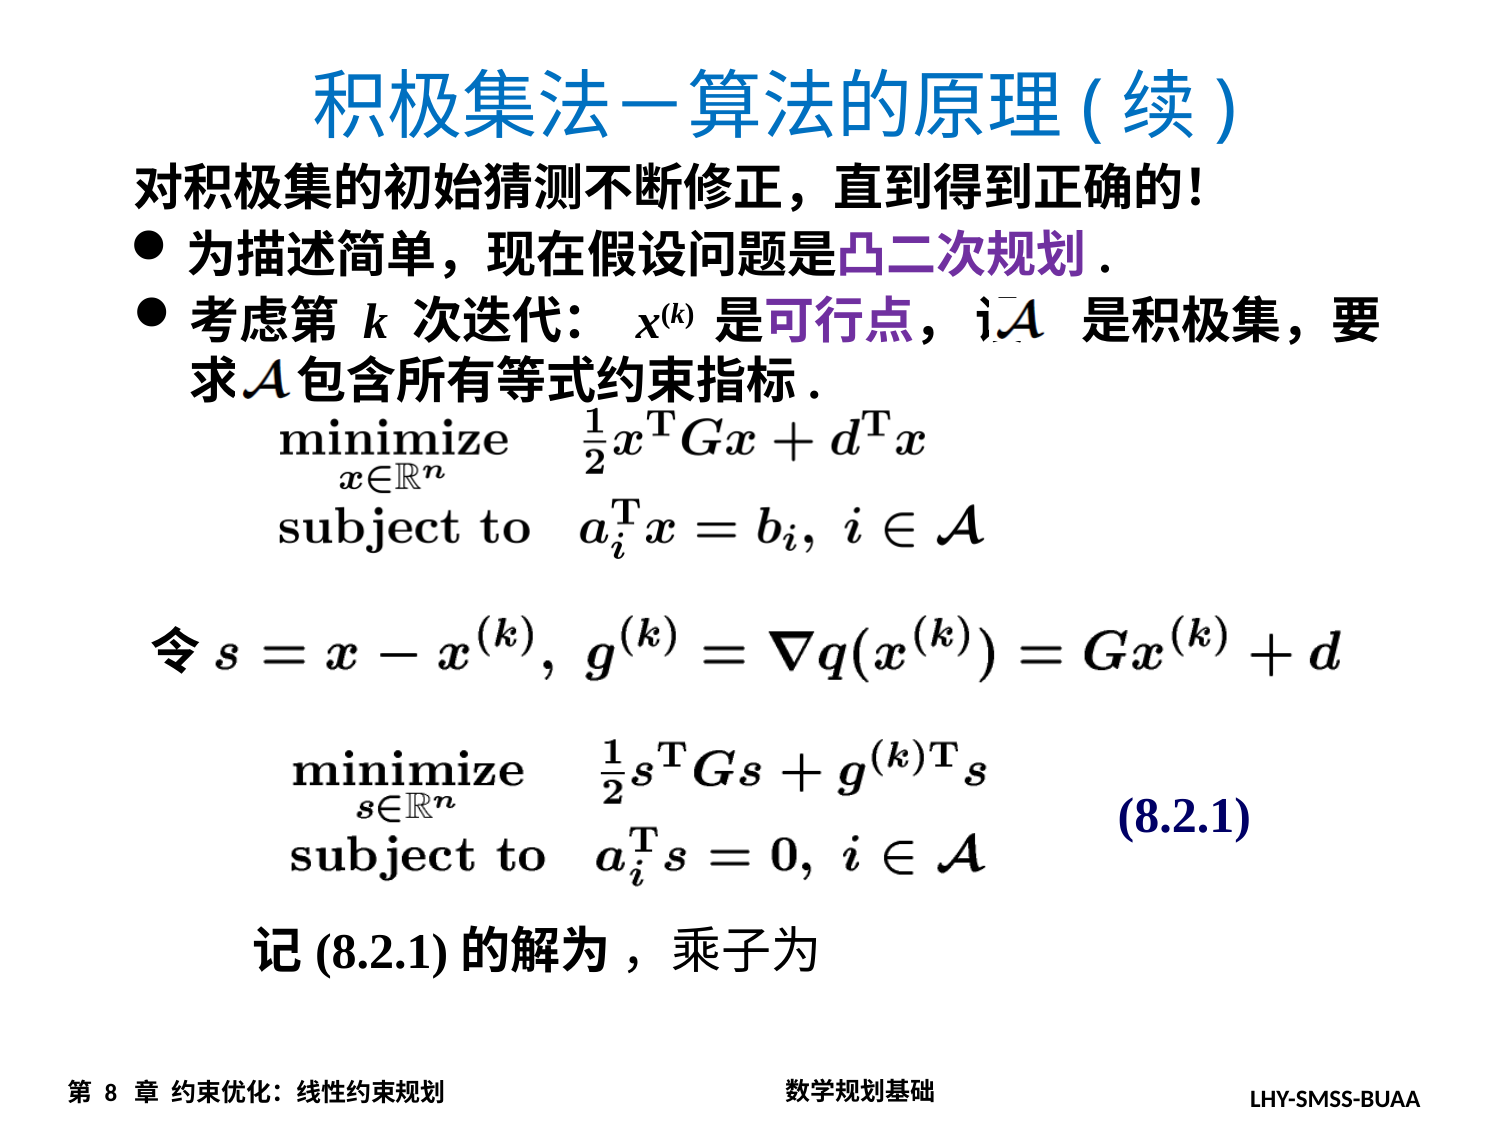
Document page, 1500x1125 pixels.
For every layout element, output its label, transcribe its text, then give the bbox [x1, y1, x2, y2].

text_box 为描述简单，现在假设问题是凸二次规划. [115, 214, 1272, 281]
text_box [135, 612, 1347, 688]
text_box 积极集法－算法的原理(续) [235, 48, 1315, 155]
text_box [118, 279, 1411, 417]
text_box 对积极集的初始猜测不断修正，直到得到正确的！ [118, 148, 1275, 224]
picture [274, 417, 989, 562]
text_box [286, 735, 1276, 892]
